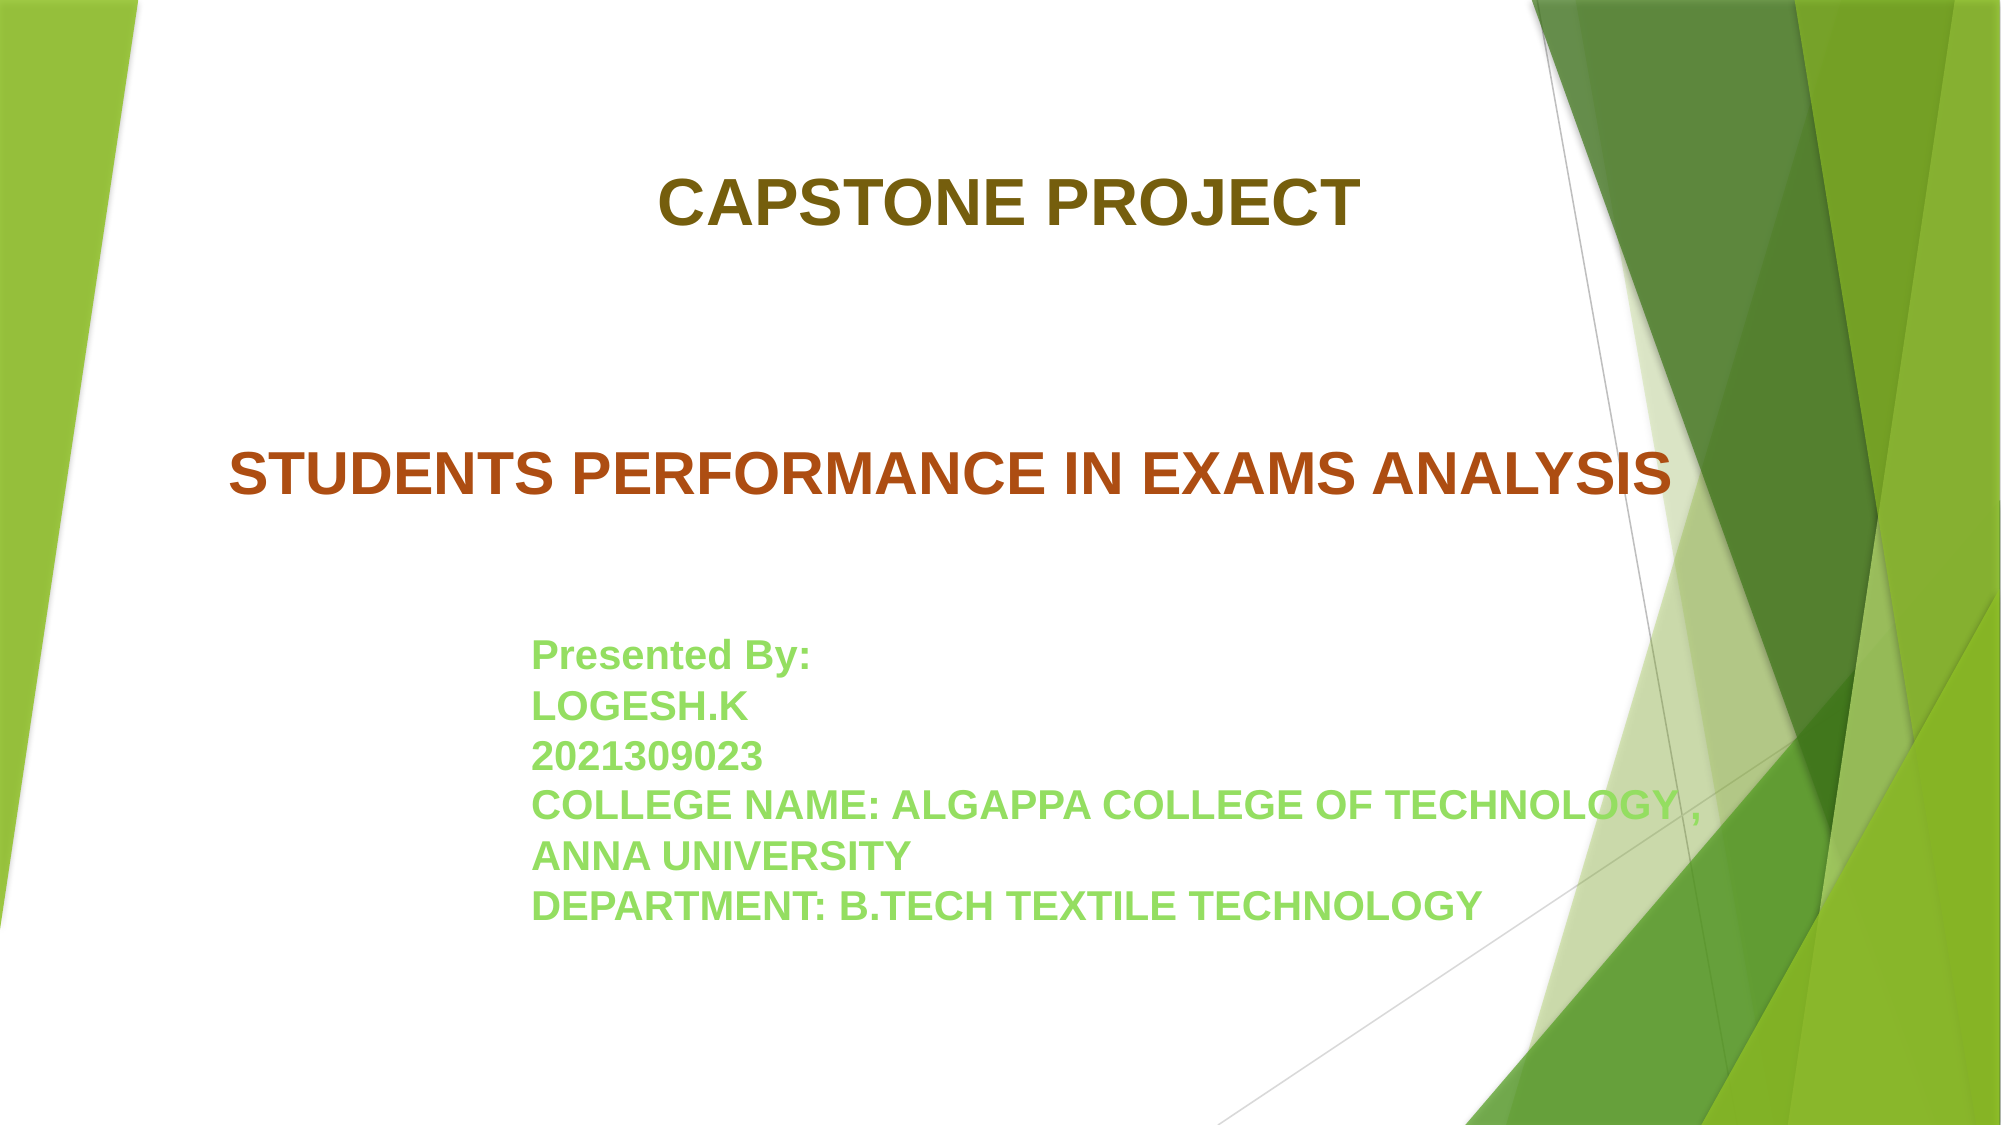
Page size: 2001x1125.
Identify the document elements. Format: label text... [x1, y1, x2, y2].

text_box CAPSTONE PROJECT [0, 151, 2000, 247]
text_box Presented By: LOGESH.K 2021309023 COLLEGE NAME: ALGAPPA COLLEGE OF TECHNOLOGY , ANNA UNIVERSITY DEPARTMENT: B.TECH TEXTILE TECHNOLOGY [516, 620, 1826, 986]
title STUDENTS PERFORMANCE IN EXAMS ANALYSIS [209, 353, 1710, 515]
